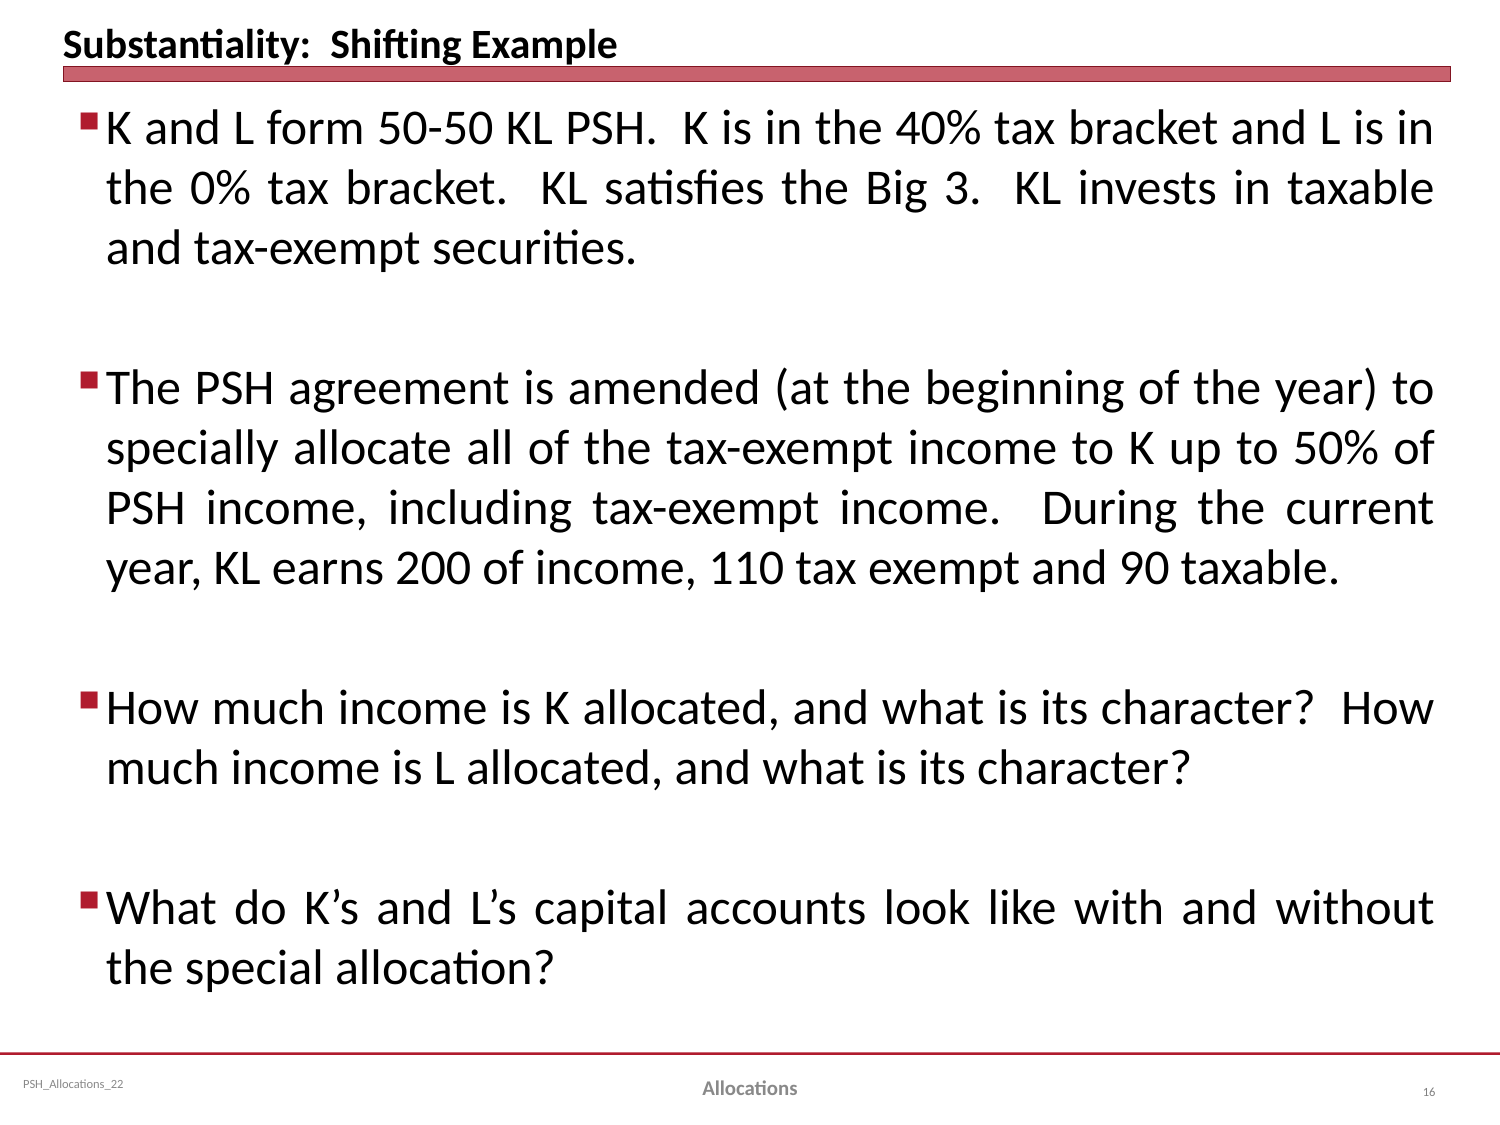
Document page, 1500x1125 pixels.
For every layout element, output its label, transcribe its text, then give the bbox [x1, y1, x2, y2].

title Substantiality: Shifting Example [62, 6, 1451, 67]
slide_number 16 [1375, 1061, 1451, 1122]
list K and L form 50-50 KL PSH. K is in the 40% tax bracket and L is in the 0% tax bracket. KL satisfies the Big 3. KL invests in taxable and tax-exempt securities. The PSH agreement is amended (at the beginning of the year) to specially allocate all of the tax-exempt income to K up to 50% of PSH income, including tax-exempt income. During the current year, KL earns 200 of income, 110 tax exempt and 90 taxable. How much income is K allocated, and what is its character? How much income is L allocated, and what is its character? What do K’s and L’s capital accounts look like with and without the special allocation? [63, 87, 1451, 1041]
footer Allocations [512, 1056, 988, 1117]
